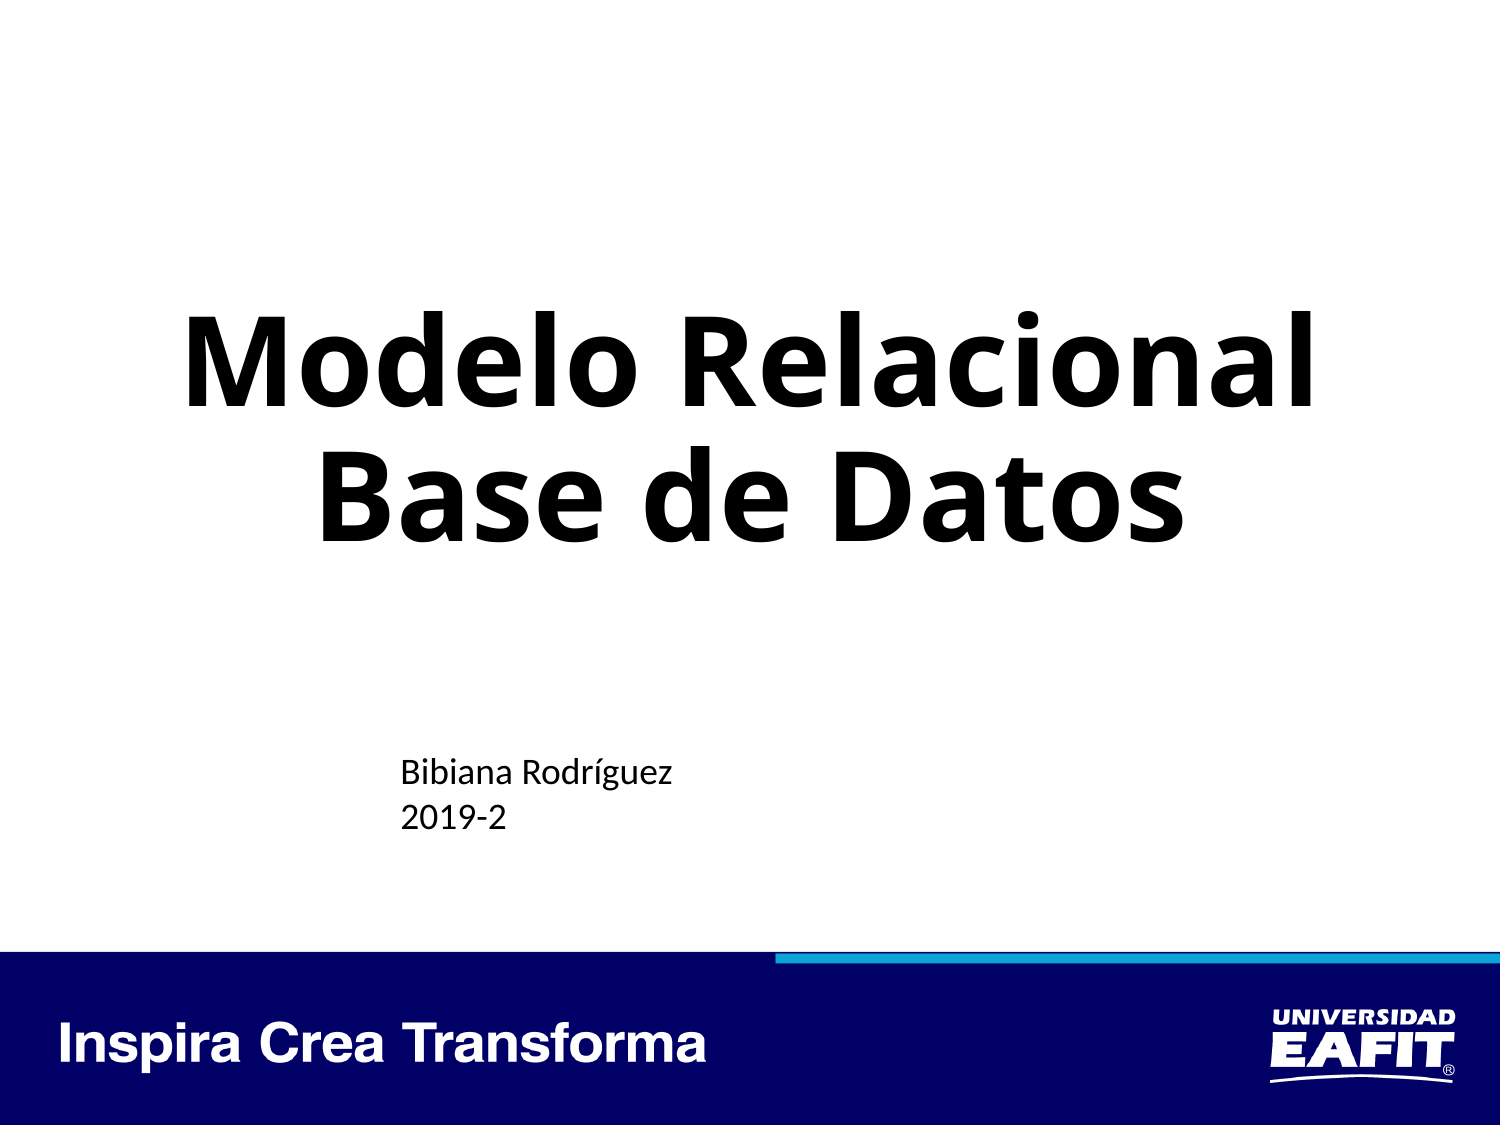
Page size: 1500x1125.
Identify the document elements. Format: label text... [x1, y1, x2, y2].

picture [0, 0, 1500, 1125]
text_box Bibiana Rodríguez 2019-2 [385, 739, 688, 845]
subtitle [187, 590, 1313, 863]
title Modelo Relacional Base de Datos [112, 184, 1388, 576]
